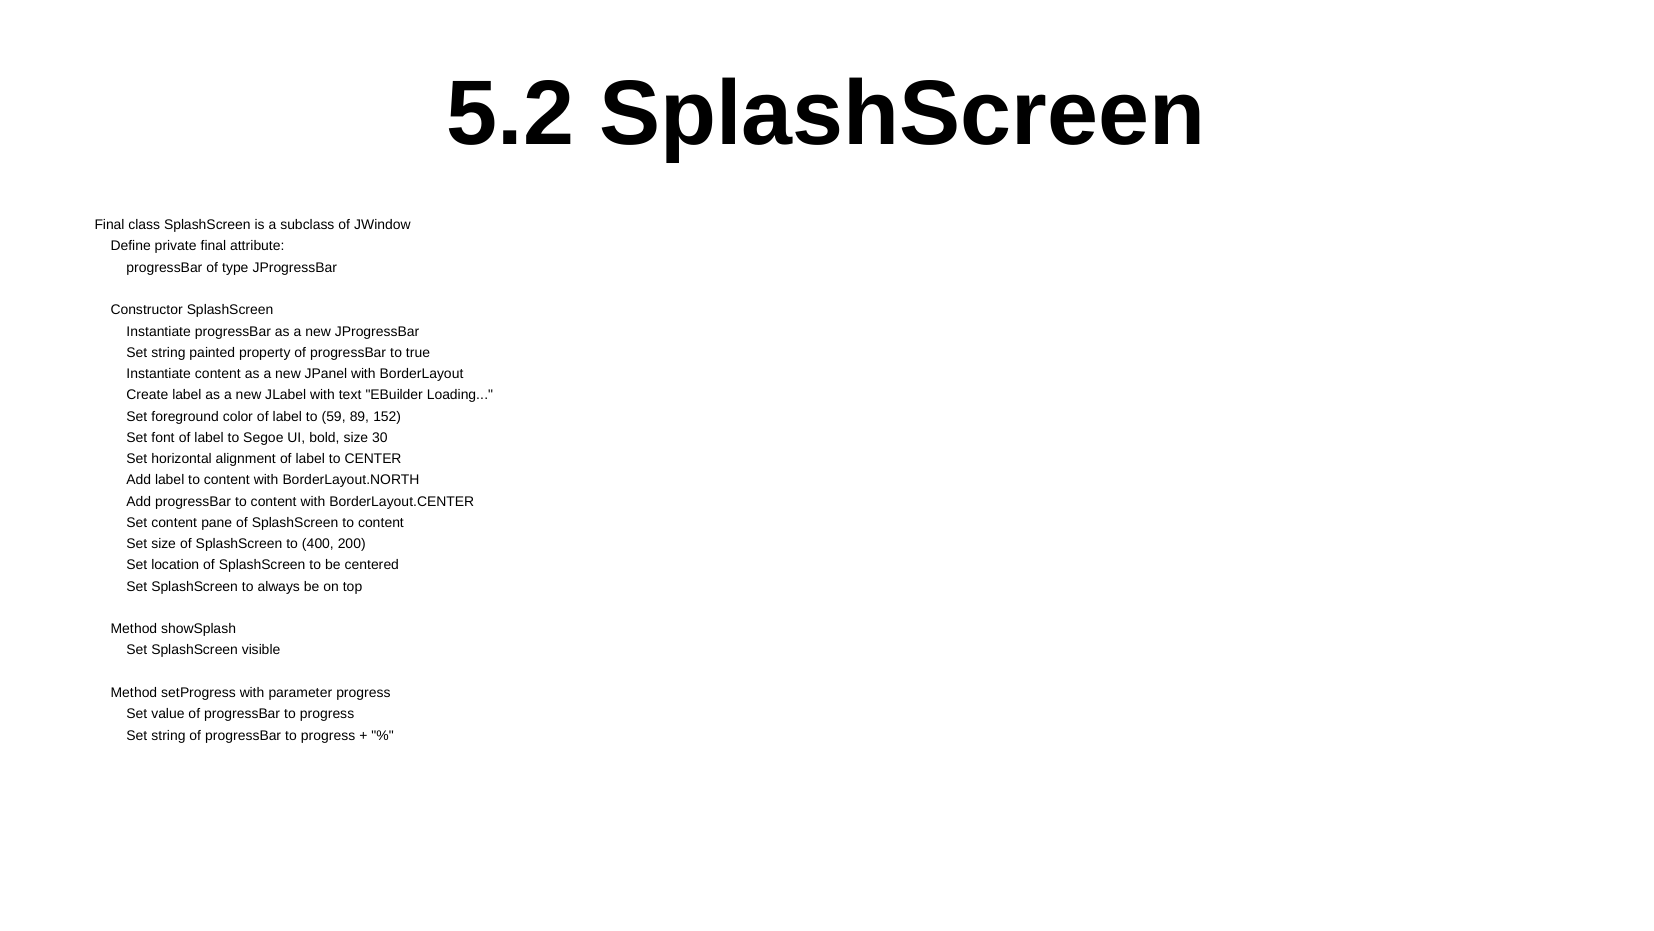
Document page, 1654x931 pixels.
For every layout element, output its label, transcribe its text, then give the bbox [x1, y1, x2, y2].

title 5.2 SplashScreen [82, 37, 1571, 193]
list Final class SplashScreen is a subclass of JWindow Define private final attribute: progressBar of type JProgressBar Constructor SplashScreen Instantiate progressBar as a new JProgressBar Set string painted property of progressBar to true Instantiate content as a new JPanel with BorderLayout Create label as a new JLabel with text "EBuilder Loading..." Set foreground color of label to (59, 89, 152) Set font of label to Segoe UI, bold, size 30 Set horizontal alignment of label to CENTER Add label to content with BorderLayout.NORTH Add progressBar to content with BorderLayout.CENTER Set content pane of SplashScreen to content Set size of SplashScreen to (400, 200) Set location of SplashScreen to be centered Set SplashScreen to always be on top Method showSplash Set SplashScreen visible Method setProgress with parameter progress Set value of progressBar to progress Set string of progressBar to progress + "%" [82, 217, 1571, 757]
